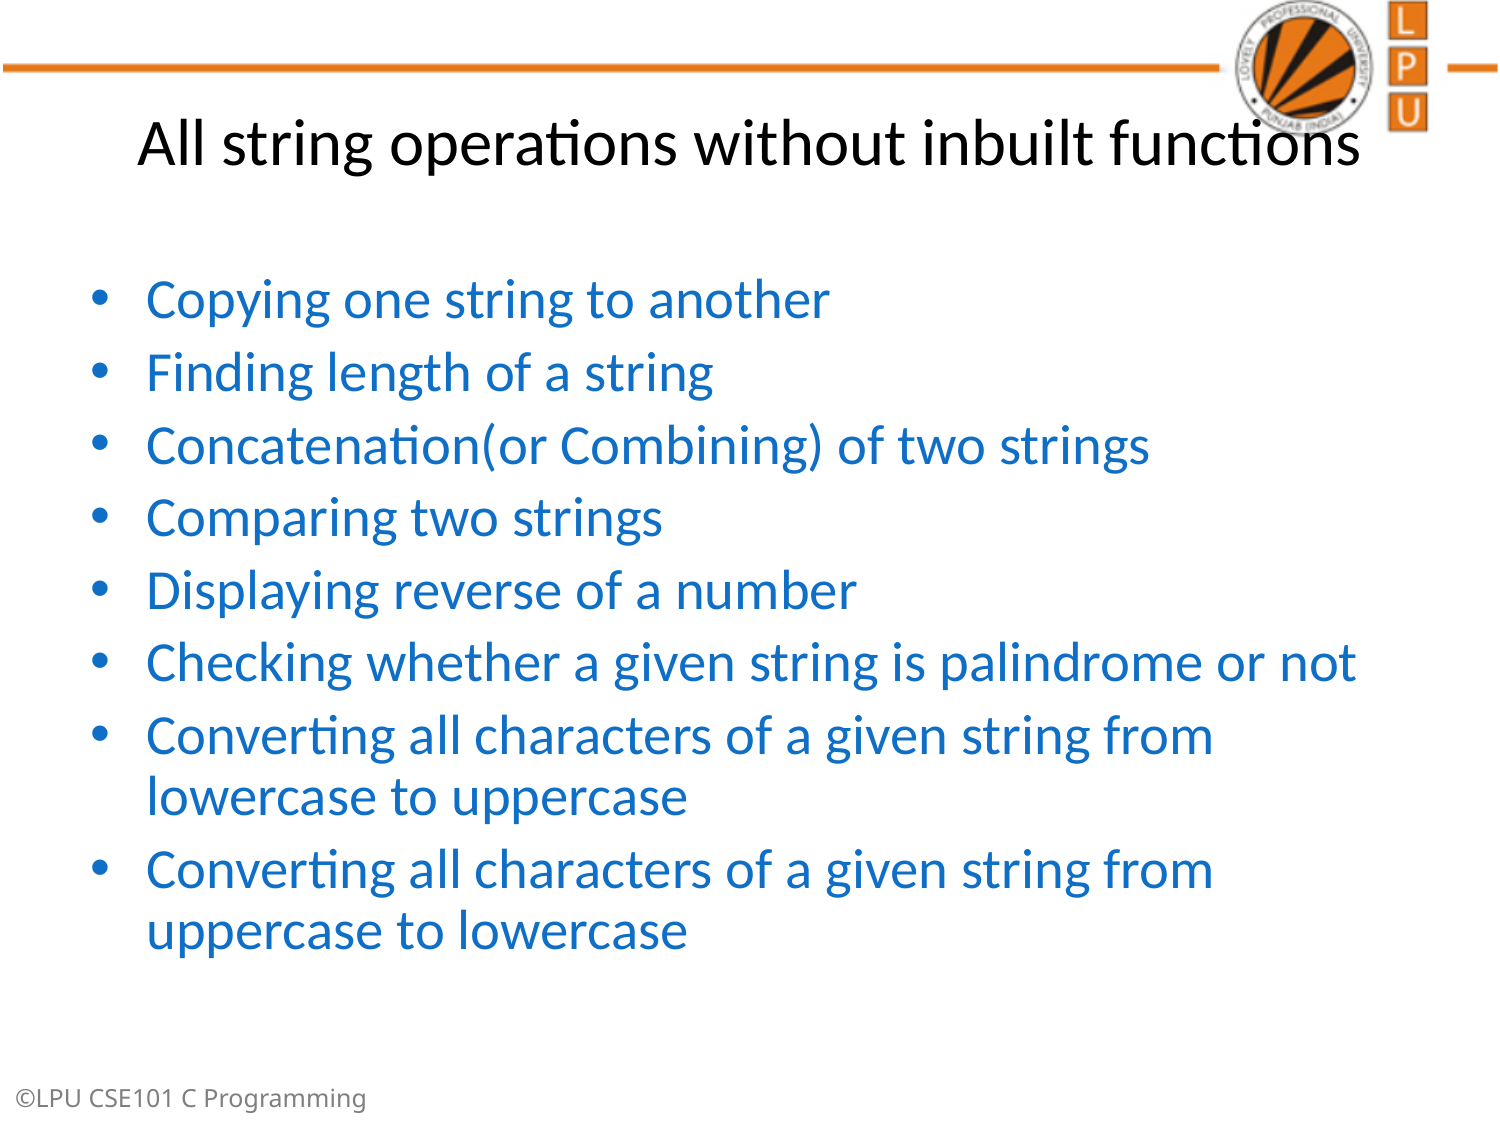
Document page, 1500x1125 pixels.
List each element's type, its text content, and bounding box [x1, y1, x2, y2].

list Copying one string to another Finding length of a string Concatenation(or Combining) of two strings Comparing two strings Displaying reverse of a number Checking whether a given string is palindrome or not Converting all characters of a given string from lowercase to uppercase Converting all characters of a given string from uppercase to lowercase [75, 262, 1425, 1005]
title All string operations without inbuilt functions [75, 45, 1425, 233]
picture [3, 0, 1500, 155]
